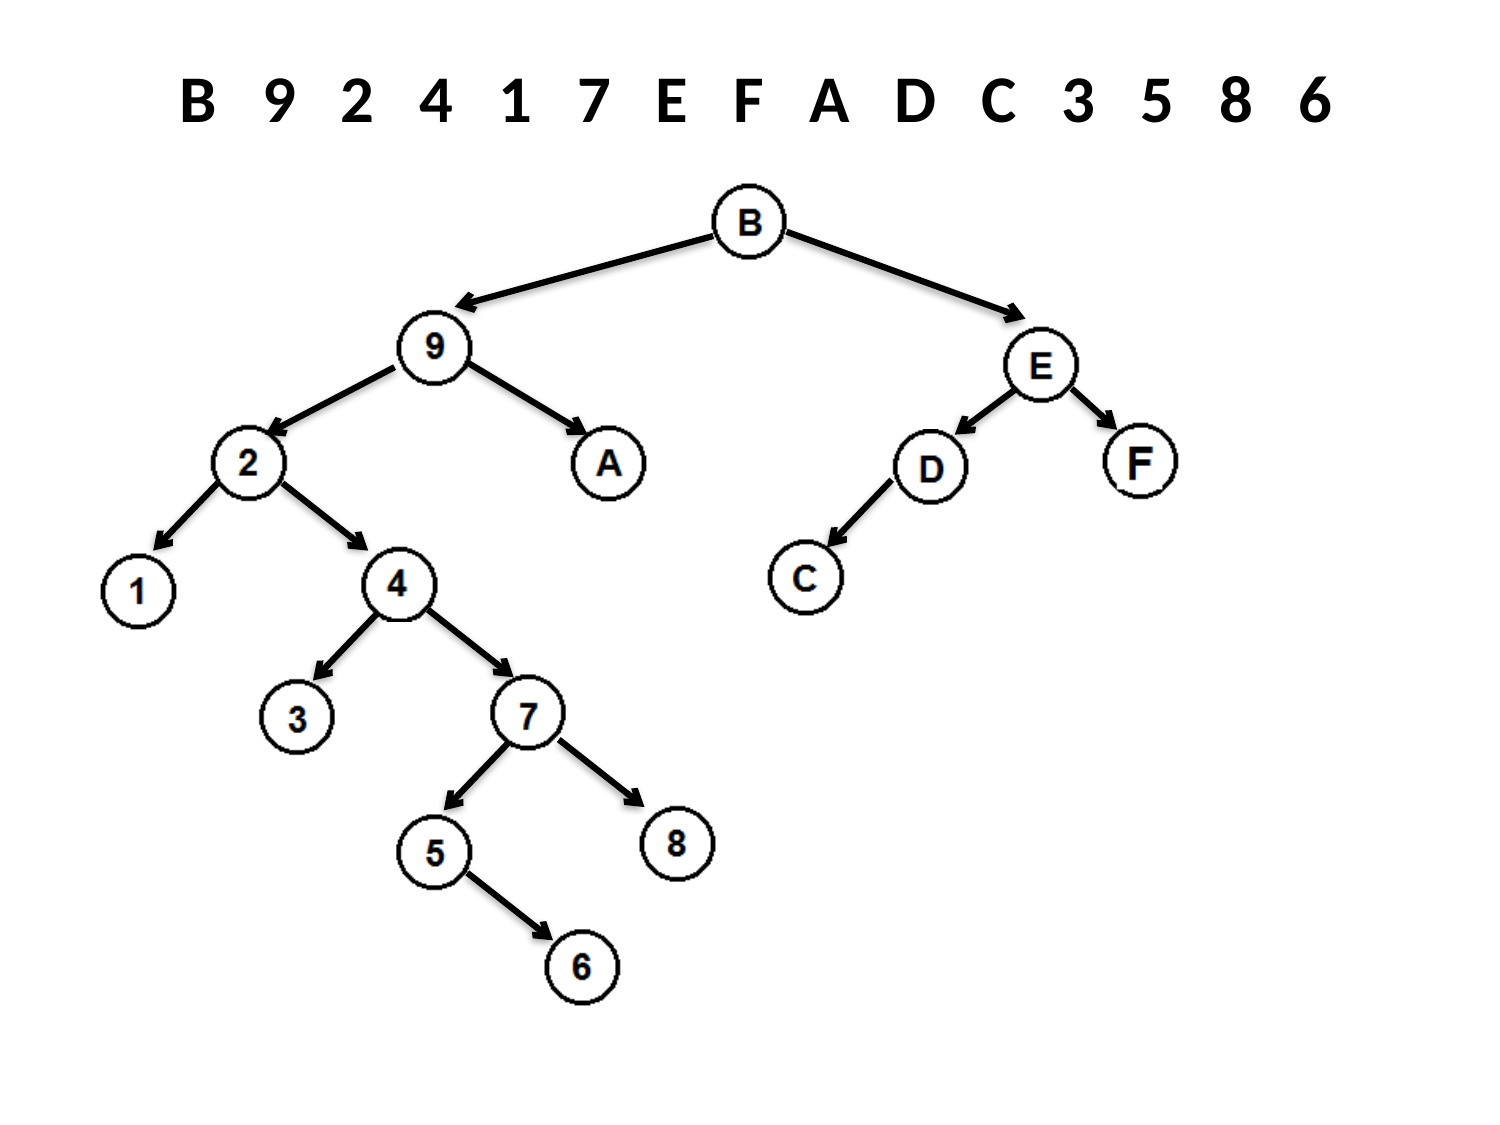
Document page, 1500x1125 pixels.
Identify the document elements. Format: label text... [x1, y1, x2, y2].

picture [757, 535, 857, 622]
picture [632, 800, 722, 894]
picture [1092, 420, 1192, 504]
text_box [786, 231, 1026, 319]
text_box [467, 872, 554, 941]
picture [208, 419, 292, 506]
picture [556, 418, 656, 512]
picture [360, 544, 441, 622]
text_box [454, 235, 714, 308]
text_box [265, 366, 395, 435]
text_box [826, 479, 892, 548]
picture [249, 670, 346, 764]
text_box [152, 482, 219, 551]
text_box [558, 739, 645, 808]
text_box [282, 482, 369, 551]
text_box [467, 362, 588, 435]
picture [89, 546, 186, 640]
picture [875, 429, 975, 516]
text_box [1071, 388, 1118, 431]
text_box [954, 388, 1017, 435]
picture [703, 176, 791, 264]
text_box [312, 612, 378, 681]
picture [537, 928, 633, 1012]
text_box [443, 742, 509, 811]
picture [993, 324, 1084, 411]
title B 9 2 4 1 7 E F A D C 3 5 8 6 [29, 30, 1483, 162]
picture [395, 810, 482, 906]
picture [389, 300, 479, 394]
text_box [427, 609, 514, 678]
picture [477, 670, 577, 757]
